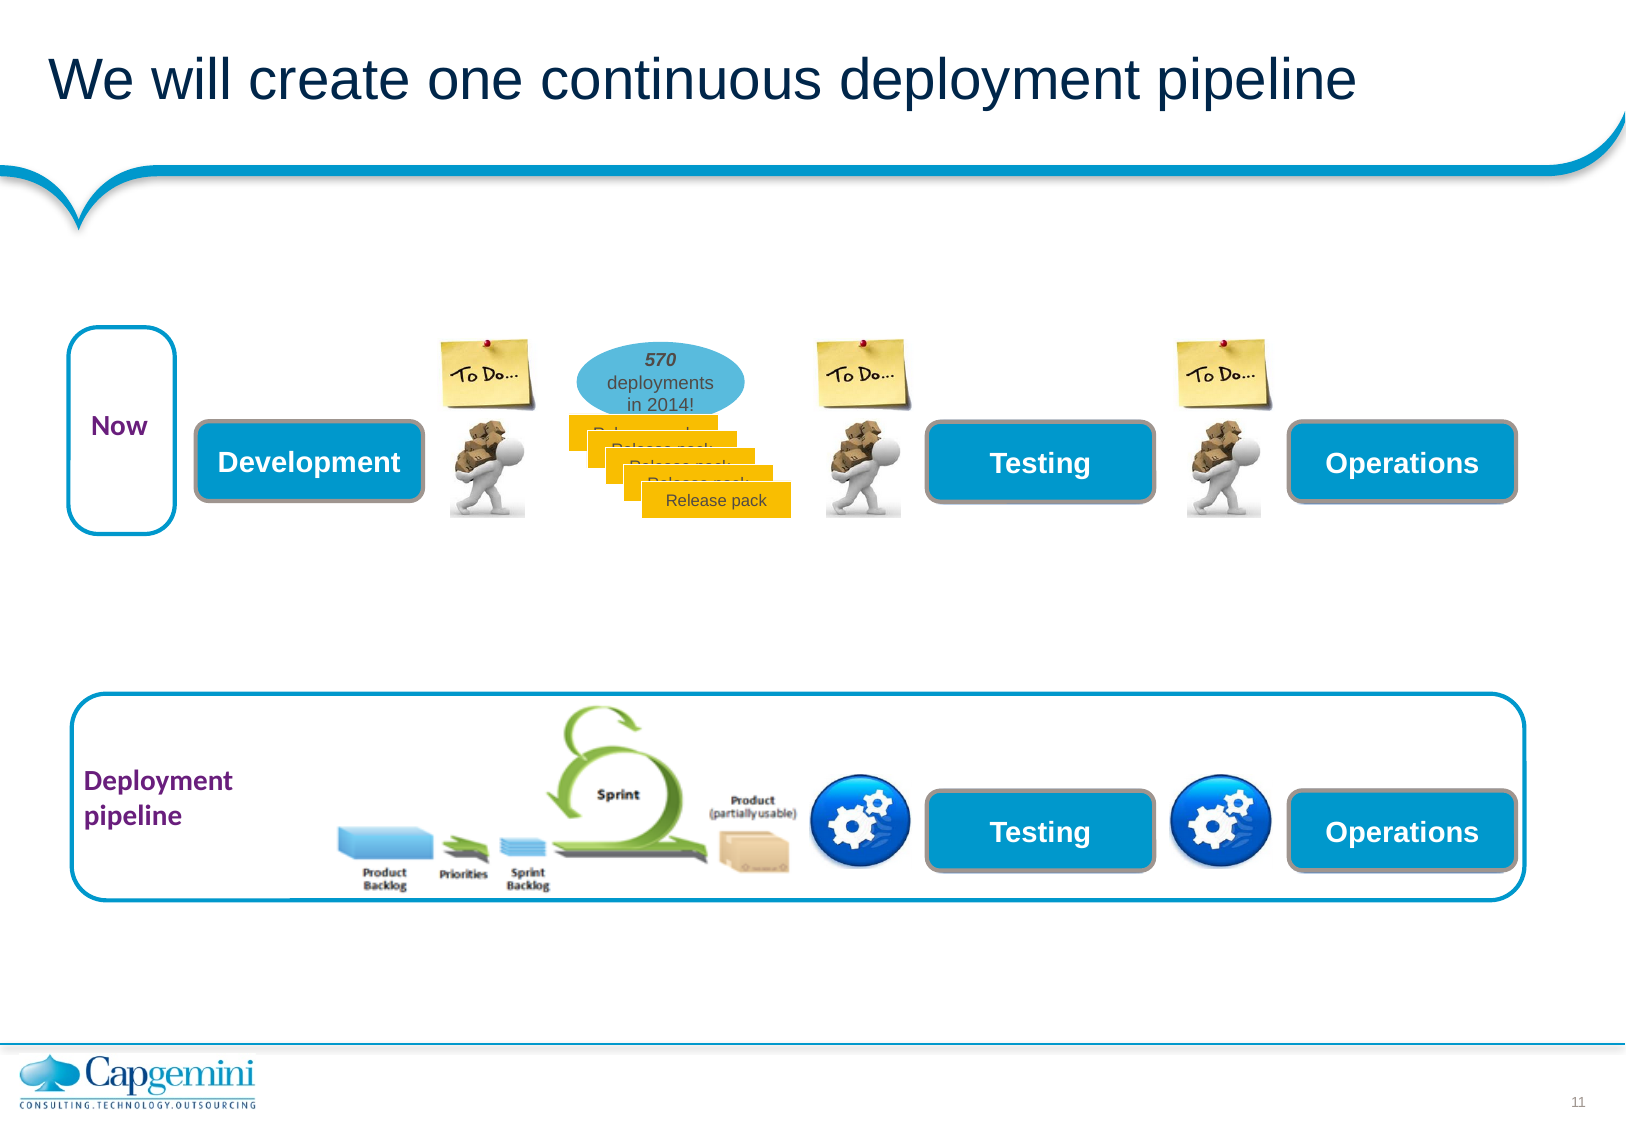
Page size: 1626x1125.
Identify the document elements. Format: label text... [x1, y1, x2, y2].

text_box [321, 699, 1521, 895]
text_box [436, 337, 538, 518]
text_box Development [193, 419, 271, 504]
title We will create one continuous deployment pipeline [0, 0, 1625, 165]
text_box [812, 337, 915, 518]
text_box [66, 325, 177, 537]
text_box [69, 691, 1511, 903]
picture [1169, 773, 1273, 869]
text_box Now [74, 397, 165, 451]
picture [808, 773, 912, 869]
picture [19, 1053, 256, 1110]
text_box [276, 318, 1521, 535]
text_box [1173, 337, 1275, 518]
